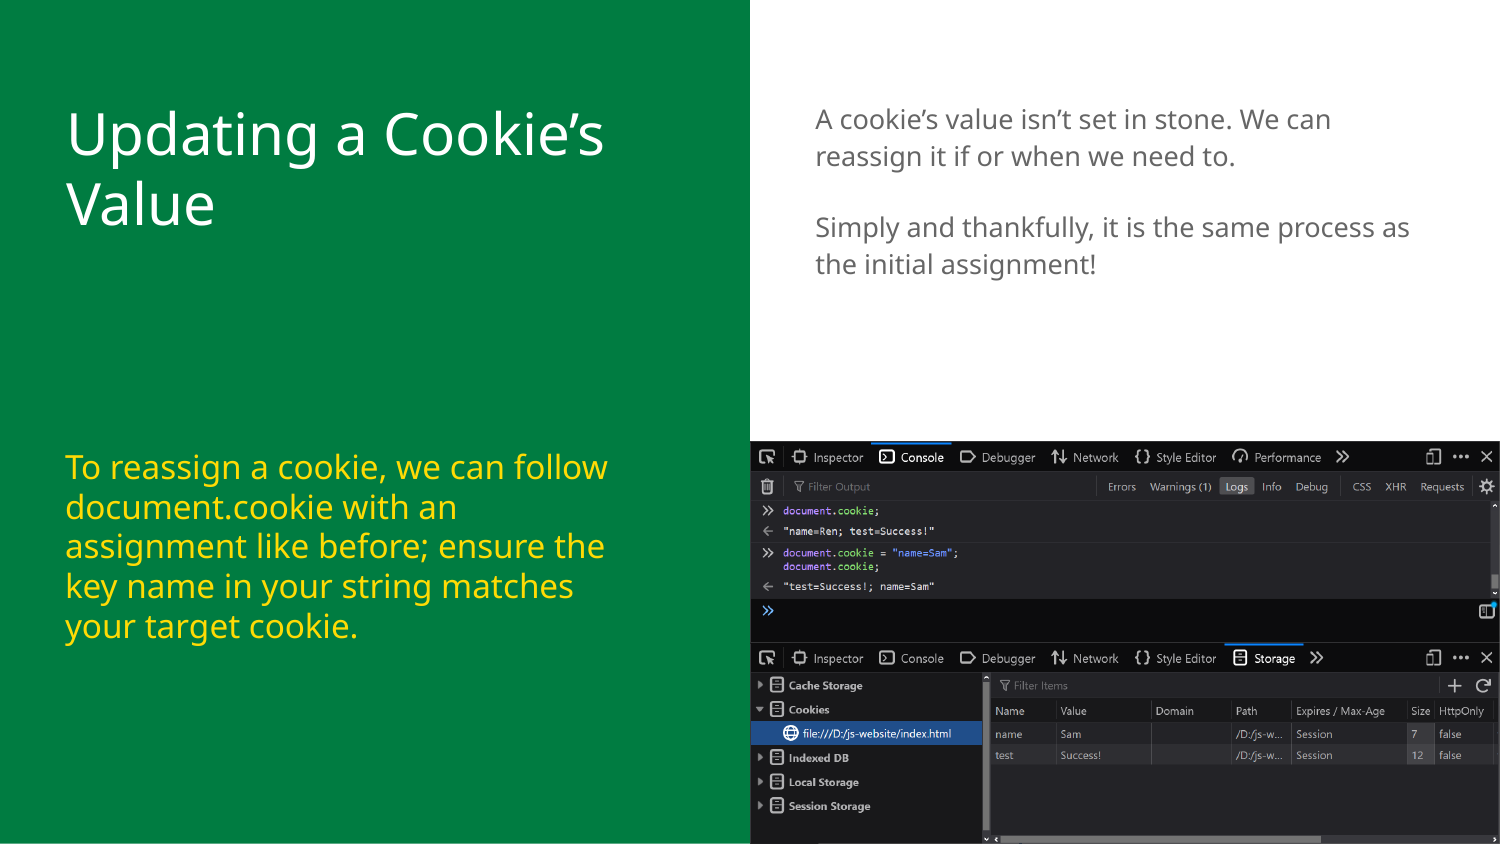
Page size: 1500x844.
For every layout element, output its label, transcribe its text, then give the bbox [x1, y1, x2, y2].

list A cookie’s value isn’t set in stone. We can reassign it if or when we need to. Simply and thankfully, it is the same process as the initial assignment! [800, 82, 1449, 439]
subtitle To reassign a cookie, we can follow document.cookie with an assignment like before; ensure the key name in your string matches your target cookie. [50, 430, 658, 583]
picture [749, 440, 1500, 844]
title Updating a Cookie’s Value [51, 82, 659, 419]
